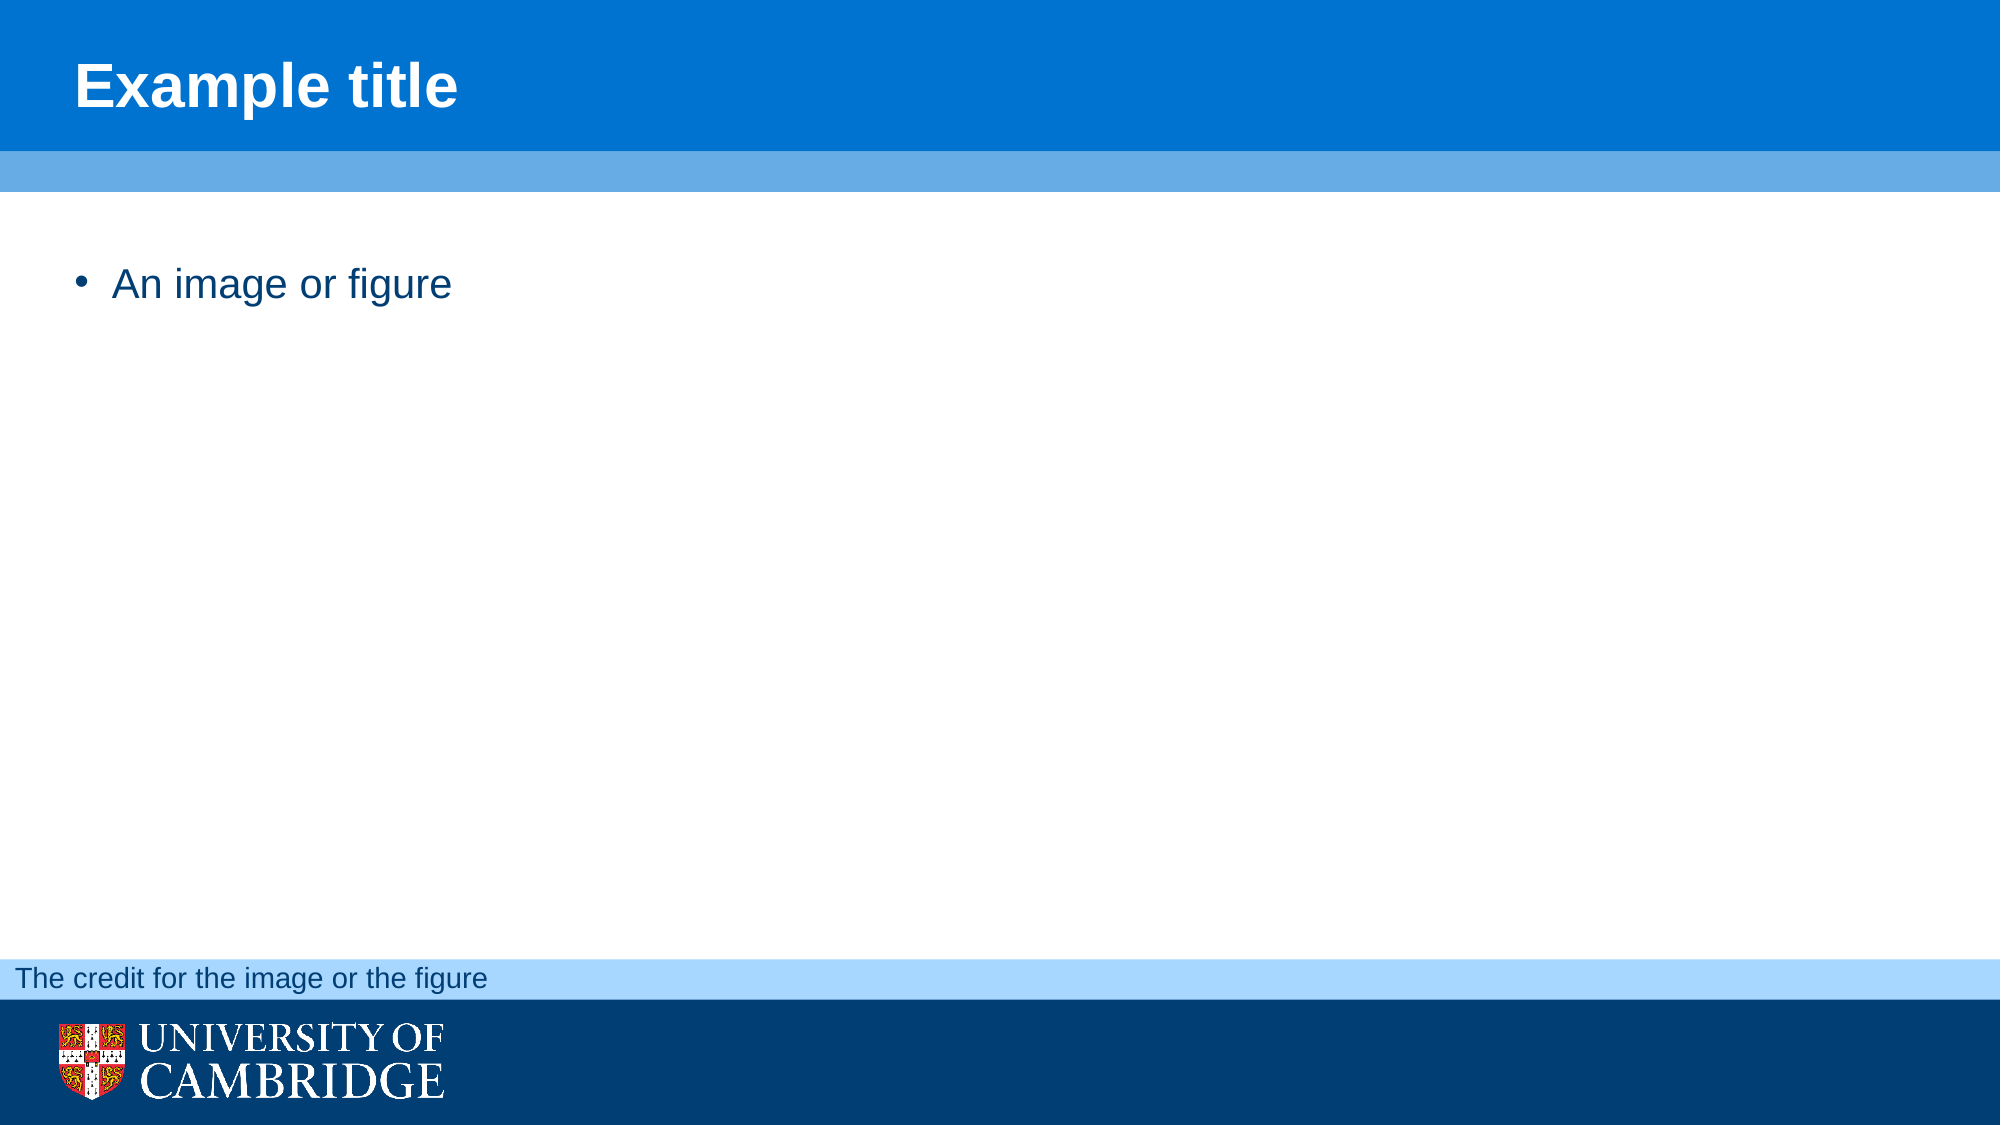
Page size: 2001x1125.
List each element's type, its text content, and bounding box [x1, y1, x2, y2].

list The credit for the image or the figure [0, 955, 1989, 999]
list Example title [59, 46, 1916, 123]
list An image or figure [59, 239, 1916, 909]
picture [59, 1022, 444, 1100]
